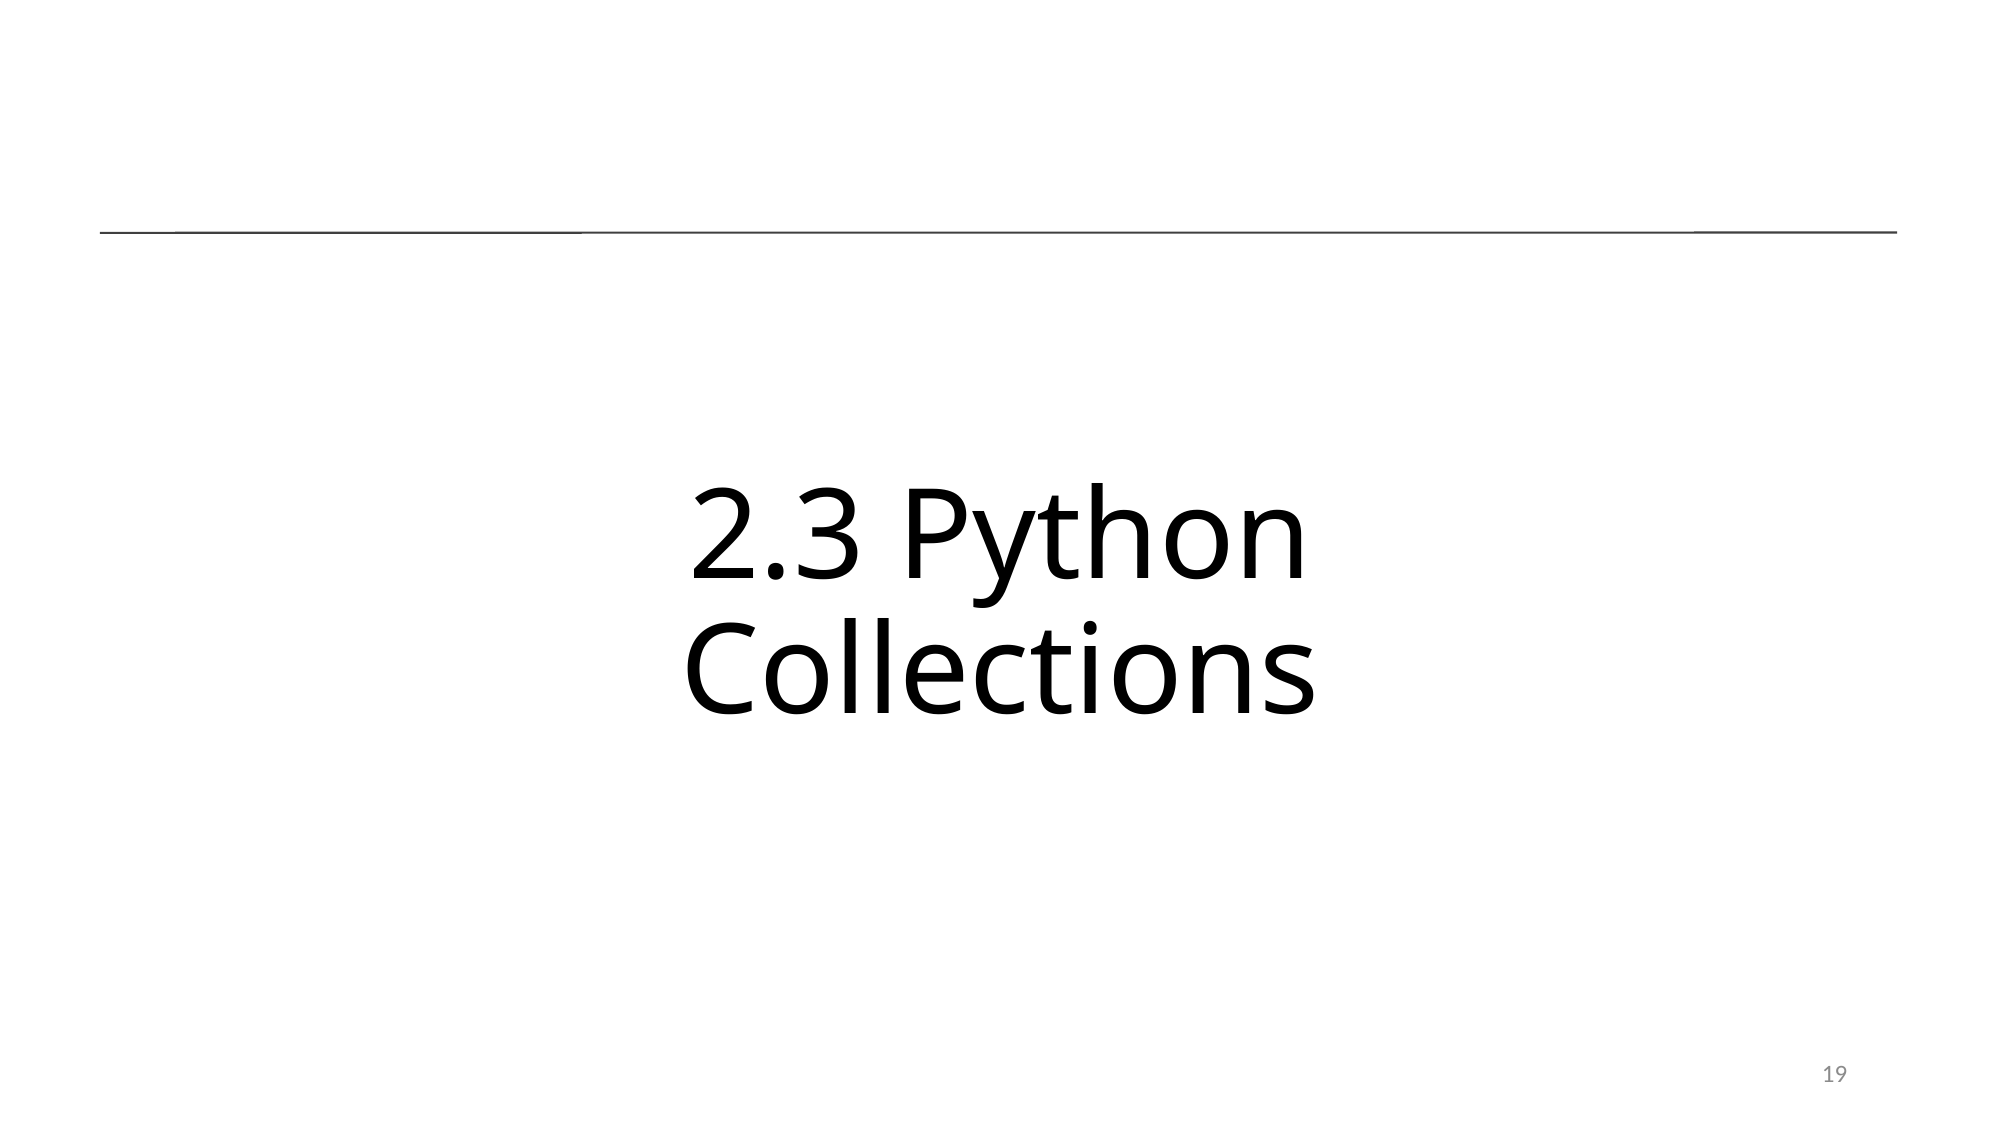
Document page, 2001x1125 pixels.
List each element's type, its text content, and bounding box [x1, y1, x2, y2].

title 2.3 Python Collections [353, 280, 1647, 749]
slide_number 19 [1412, 1042, 1863, 1103]
